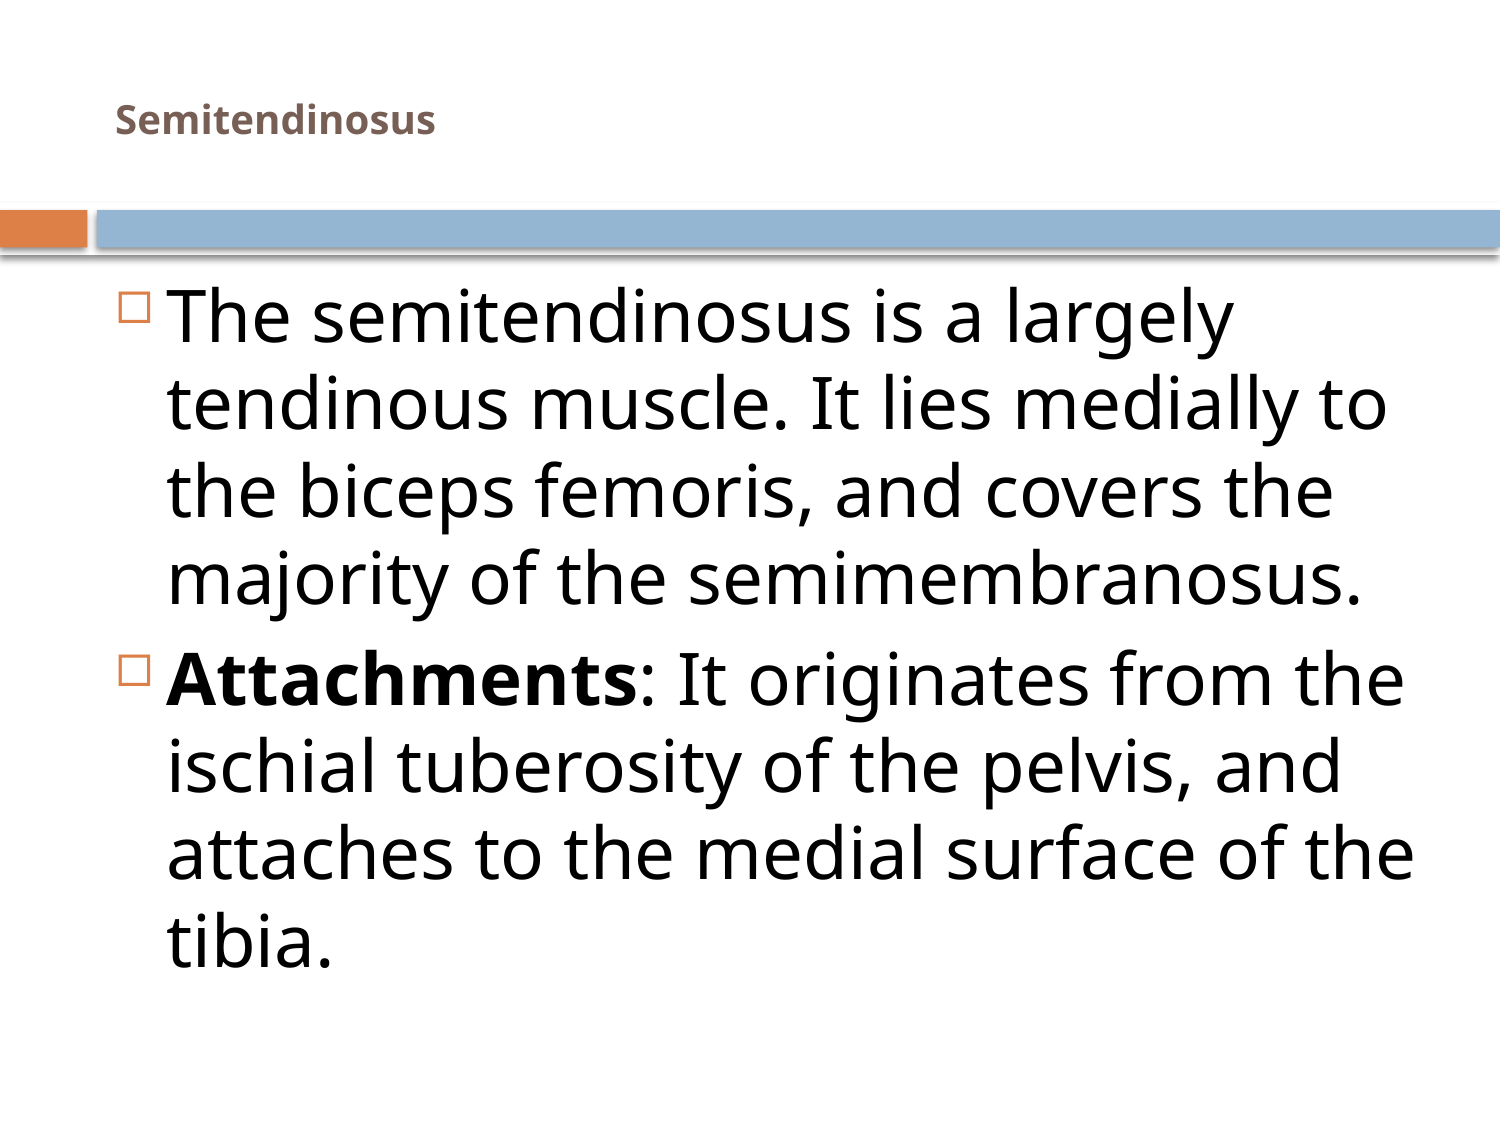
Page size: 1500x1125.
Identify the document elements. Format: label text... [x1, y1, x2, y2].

title Semitendinosus [100, 37, 1438, 200]
list The semitendinosus is a largely tendinous muscle. It lies medially to the biceps femoris, and covers the majority of the semimembranosus. Attachments: It originates from the ischial tuberosity of the pelvis, and attaches to the medial surface of the tibia. [100, 262, 1438, 1000]
